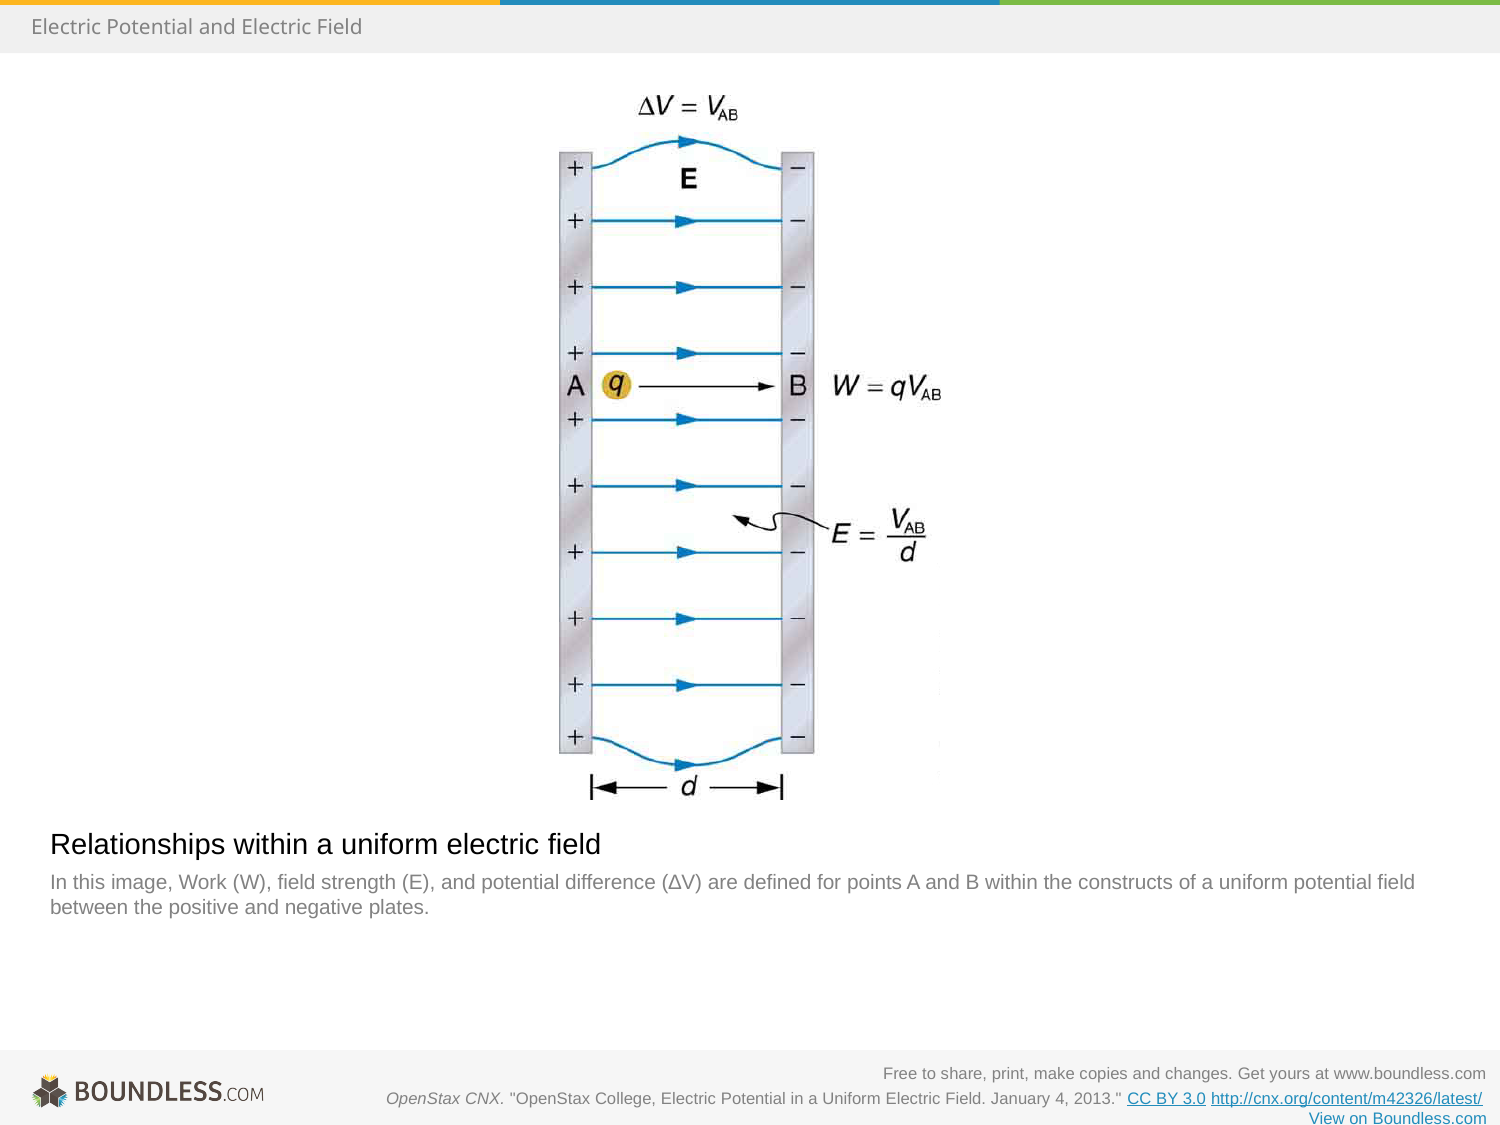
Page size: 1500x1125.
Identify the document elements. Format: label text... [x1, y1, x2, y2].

text_box Free to share, print, make copies and changes. Get yours at www.boundless.com [649, 1062, 1488, 1087]
text_box OpenStax CNX. "OpenStax College, Electric Potential in a Uniform Electric Field. January 4, 2013." CC BY 3.0 http://cnx.org/content/m42326/latest/ View on Boundless.com [274, 1087, 1488, 1125]
picture [30, 1072, 265, 1109]
picture [559, 87, 941, 801]
list Relationships within a uniform electric field In this image, Work (W), field strength (E), and potential difference (∆V) are defined for points A and B within the constructs of a uniform potential field between the positive and negative plates. [50, 825, 1450, 1038]
text_box [0, 1050, 1500, 1125]
text_box Electric Potential and Electric Field [31, 13, 1475, 38]
text_box [0, 2, 1500, 54]
